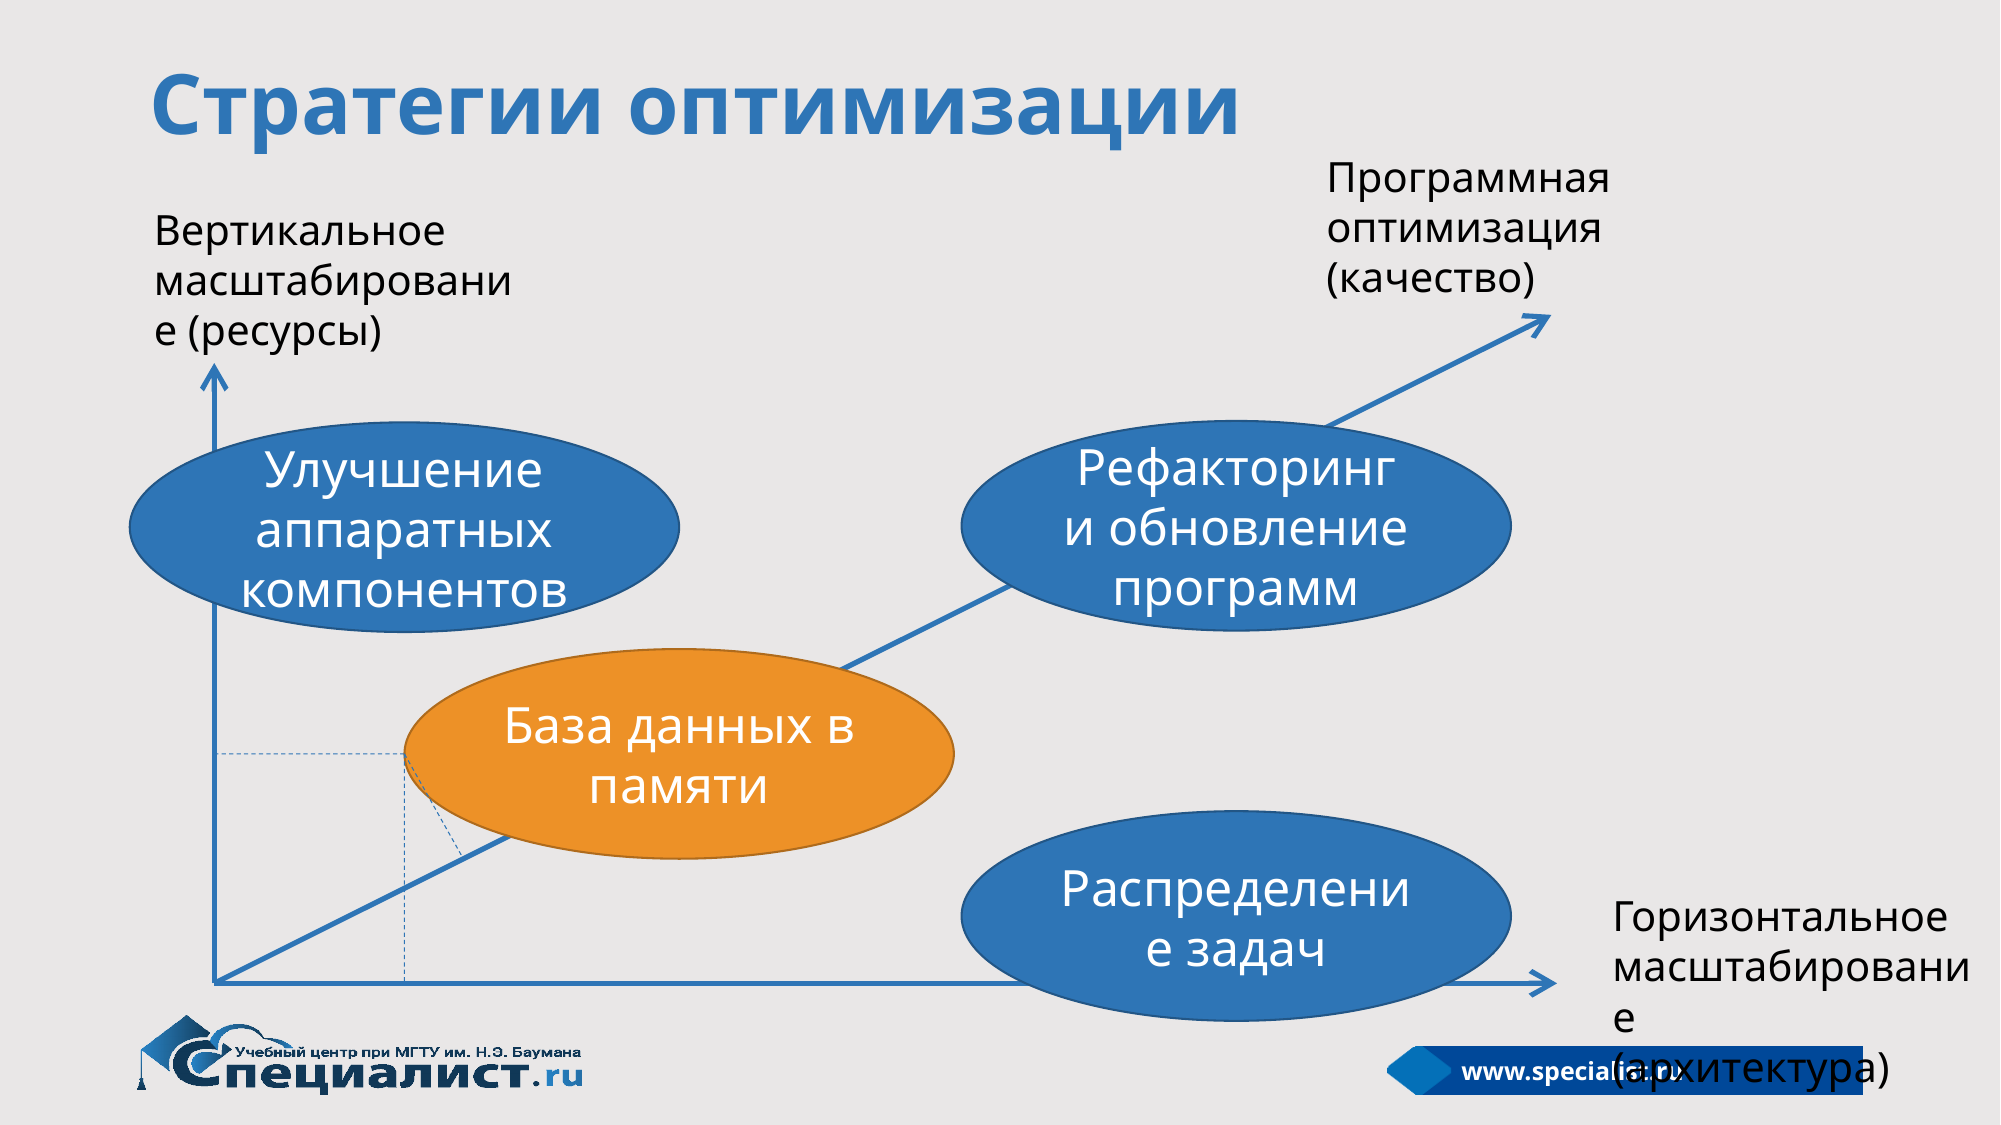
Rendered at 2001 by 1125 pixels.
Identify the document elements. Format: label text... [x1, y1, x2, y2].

picture [137, 1015, 582, 1095]
text_box Горизонтальное масштабирование (архитектура) [1597, 882, 2000, 1098]
text_box Распределение задач [1024, 984, 1448, 1022]
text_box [404, 753, 462, 857]
text_box Улучшение аппаратных компонентов [128, 450, 214, 604]
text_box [214, 314, 1552, 984]
text_box Вертикальное масштабирование (ресурсы) [138, 196, 542, 362]
picture [1387, 1046, 1597, 1095]
title Стратегии оптимизации [134, 0, 1860, 216]
text_box Программная оптимизация (качество) [1311, 143, 1715, 309]
